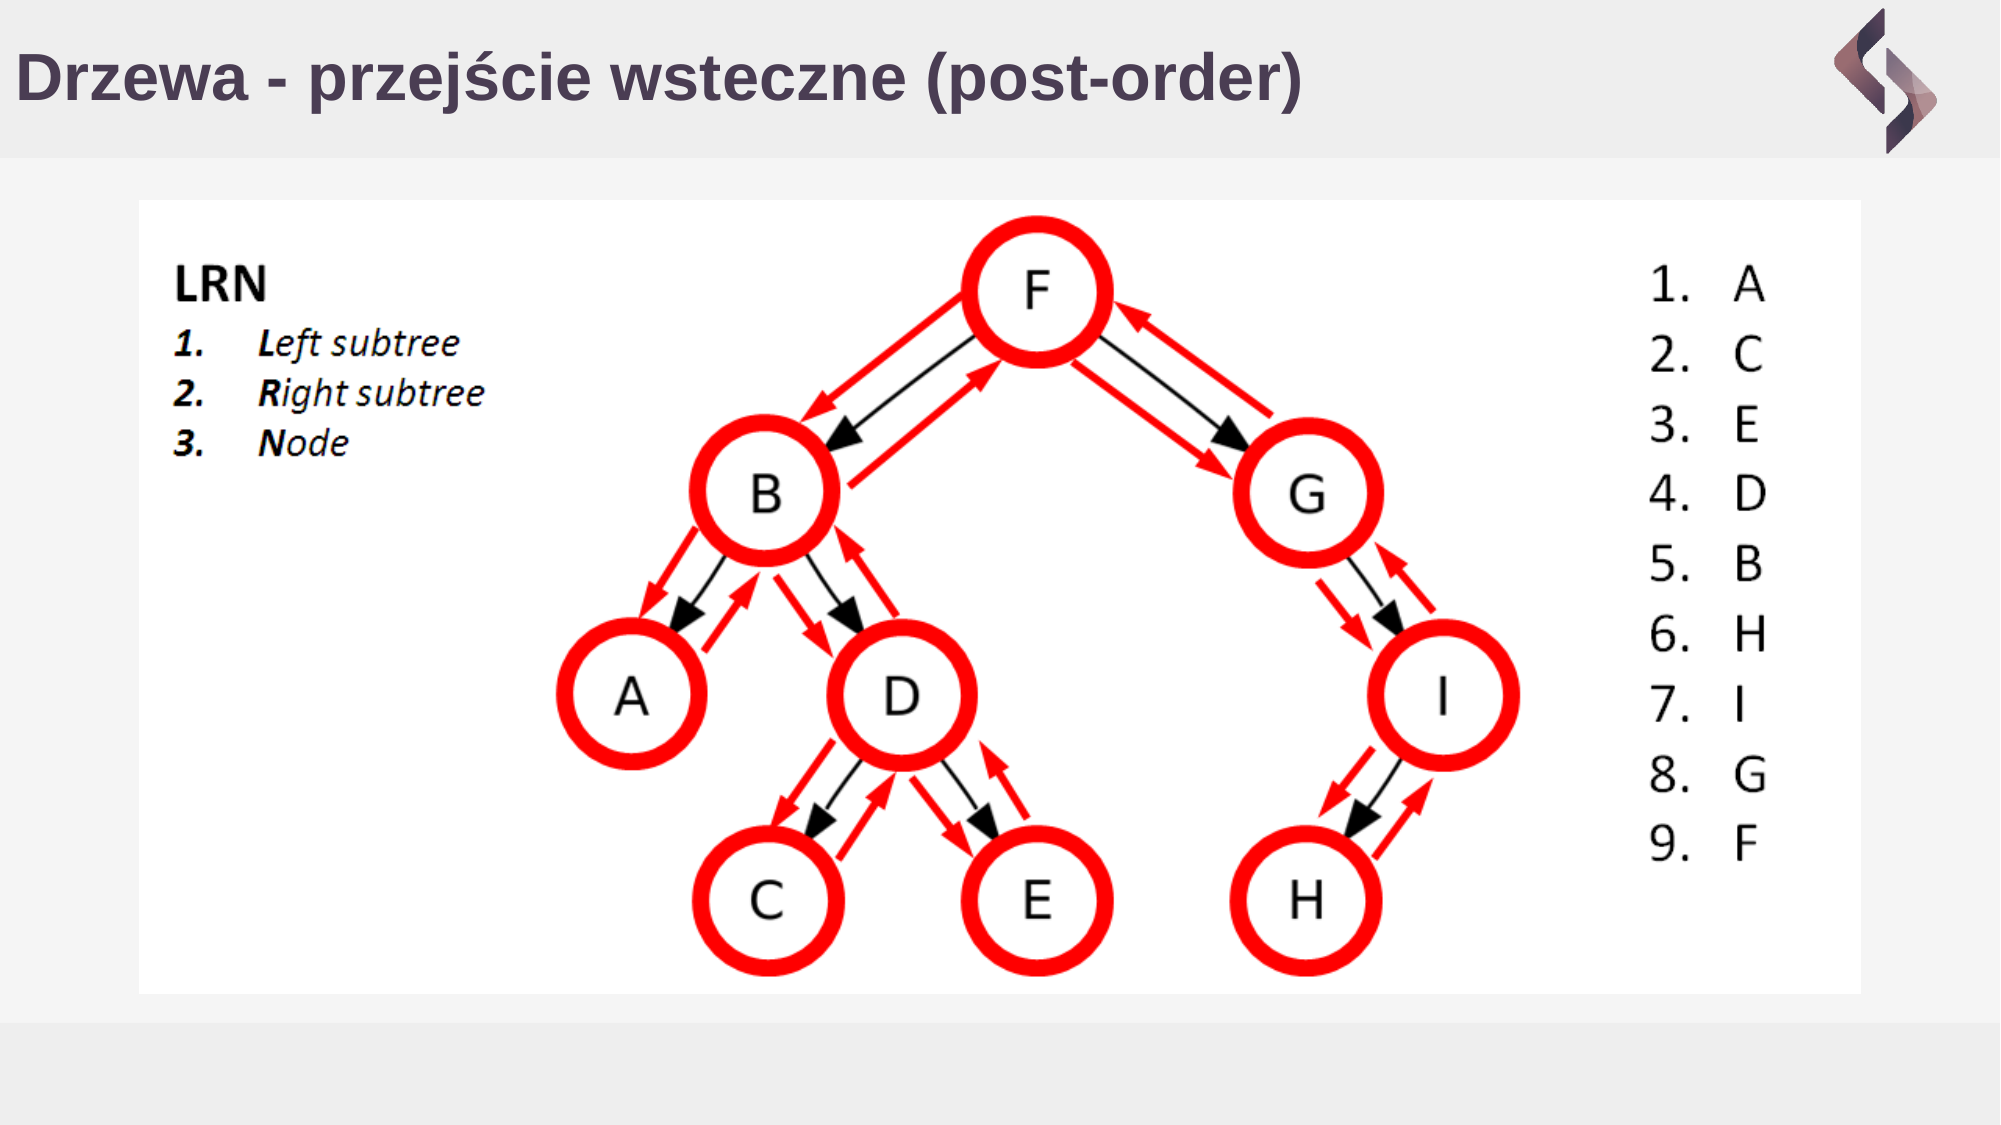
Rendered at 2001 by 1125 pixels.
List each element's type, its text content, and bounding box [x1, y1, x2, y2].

picture [1787, 0, 2001, 166]
title Drzewa - przejście wsteczne (post-order) [0, 0, 1788, 158]
picture [138, 200, 1862, 995]
